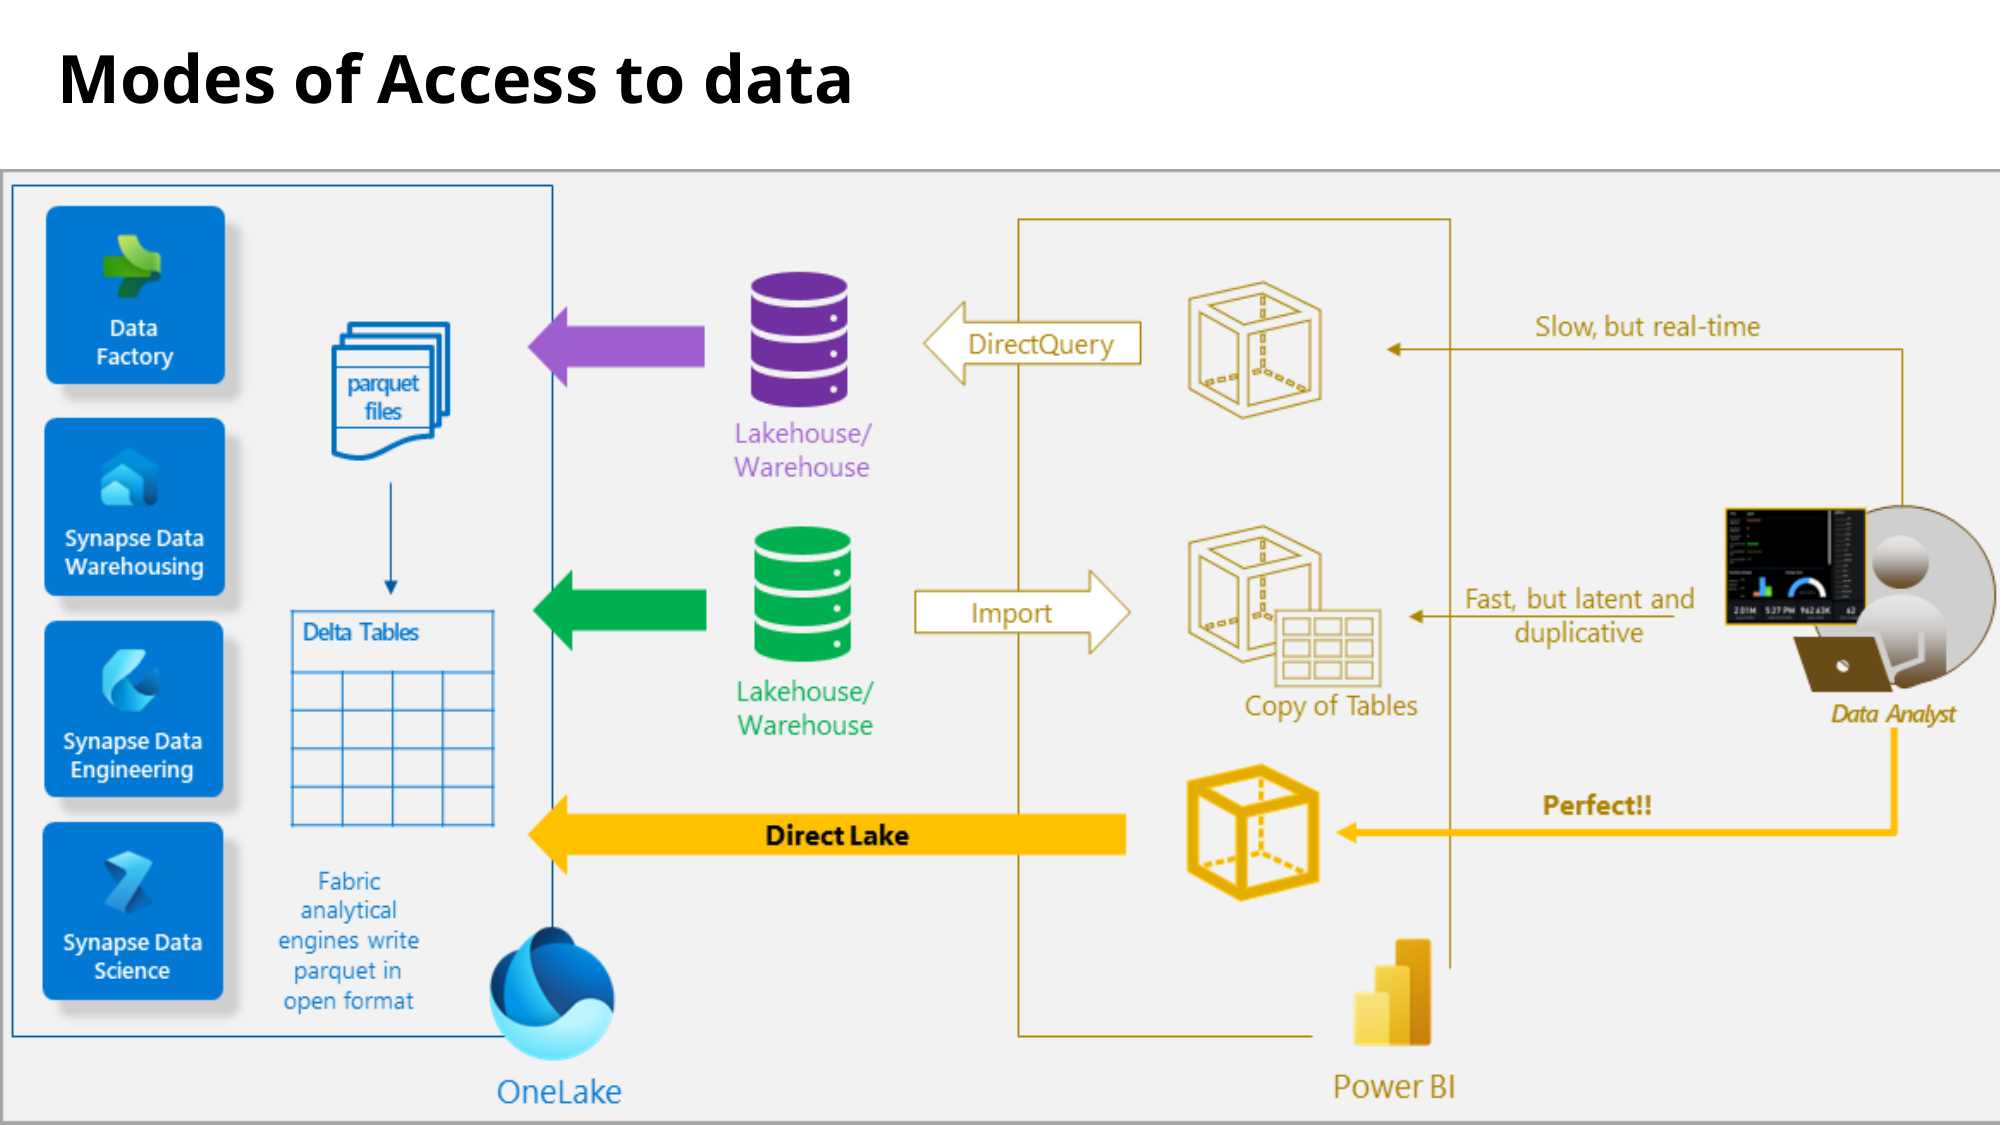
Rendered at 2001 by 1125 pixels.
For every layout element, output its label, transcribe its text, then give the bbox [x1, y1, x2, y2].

text_box Modes of Access to data [42, 29, 972, 125]
picture [0, 169, 2000, 1125]
